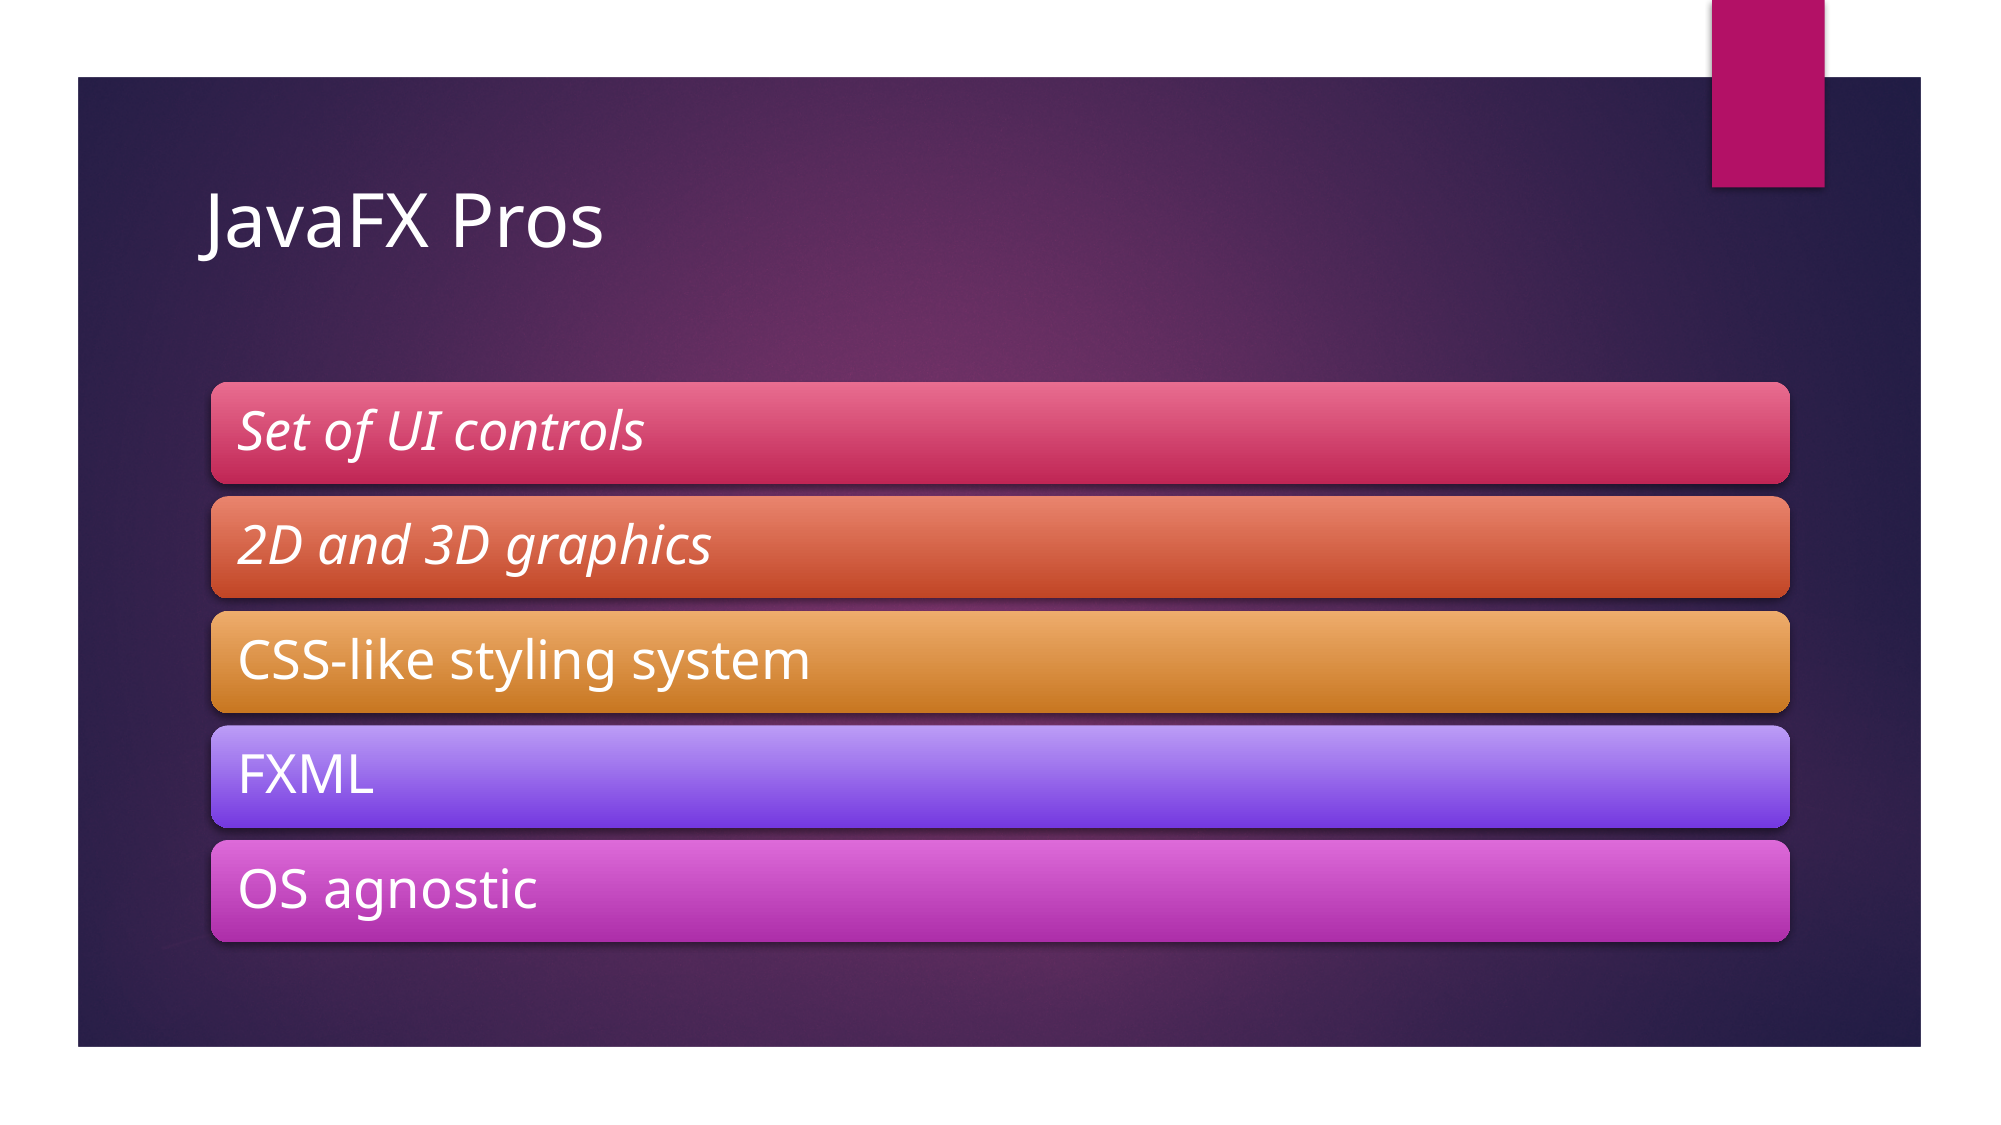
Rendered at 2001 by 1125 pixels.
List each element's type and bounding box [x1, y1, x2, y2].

text_box [0, 0, 2000, 1125]
list [210, 380, 1791, 943]
